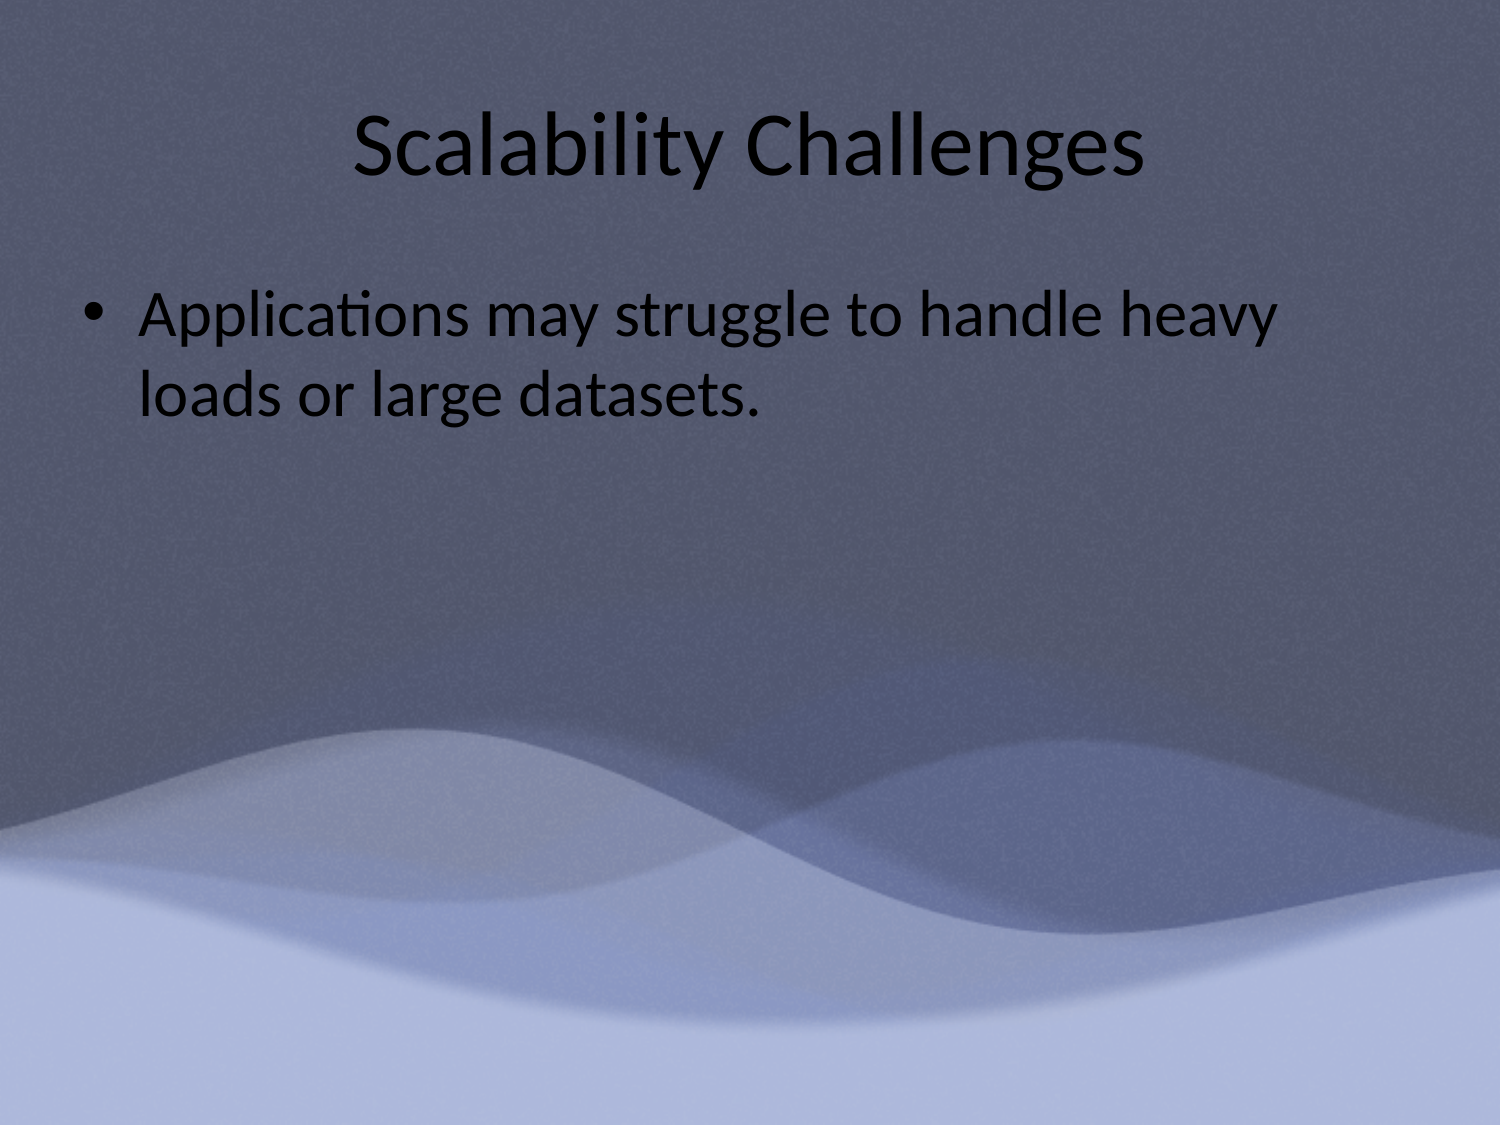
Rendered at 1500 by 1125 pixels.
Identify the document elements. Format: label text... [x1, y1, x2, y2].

title Scalability Challenges [74, 44, 1426, 234]
picture [0, 0, 1500, 1125]
list Applications may struggle to handle heavy loads or large datasets. [74, 261, 1426, 1006]
